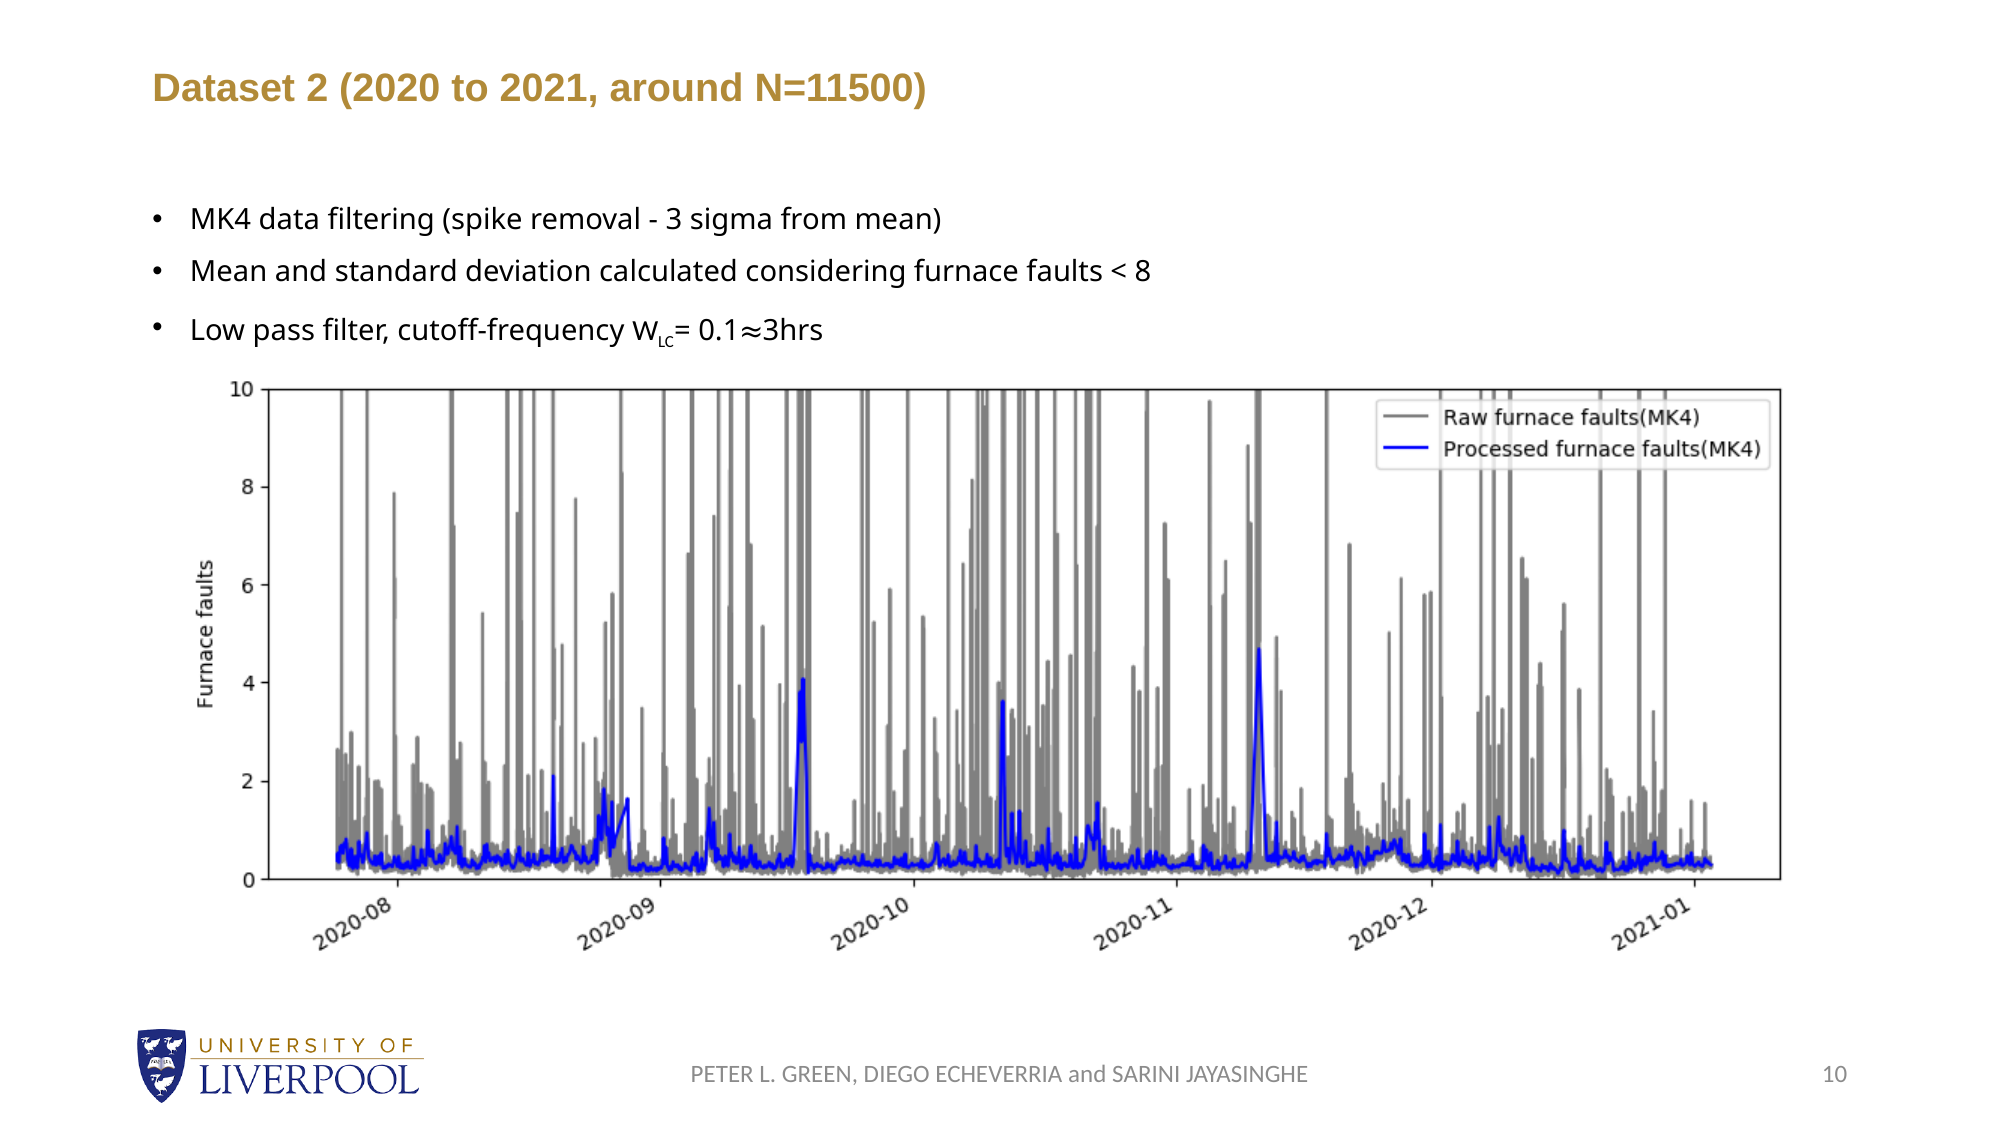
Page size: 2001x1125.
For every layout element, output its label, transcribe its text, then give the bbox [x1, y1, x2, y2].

list MK4 data filtering (spike removal - 3 sigma from mean) Mean and standard deviation calculated considering furnace faults < 8 Low pass filter, cutoff-frequency WLC= 0.1≈3hrs [137, 196, 1863, 1068]
slide_number 10 [1412, 1068, 1863, 1103]
footer PETER L. GREEN, DIEGO ECHEVERRIA and SARINI JAYASINGHE [662, 1068, 1338, 1103]
picture [171, 367, 1806, 974]
title Dataset 2 (2020 to 2021, around N=11500) [137, 59, 1863, 118]
picture [137, 1068, 424, 1103]
